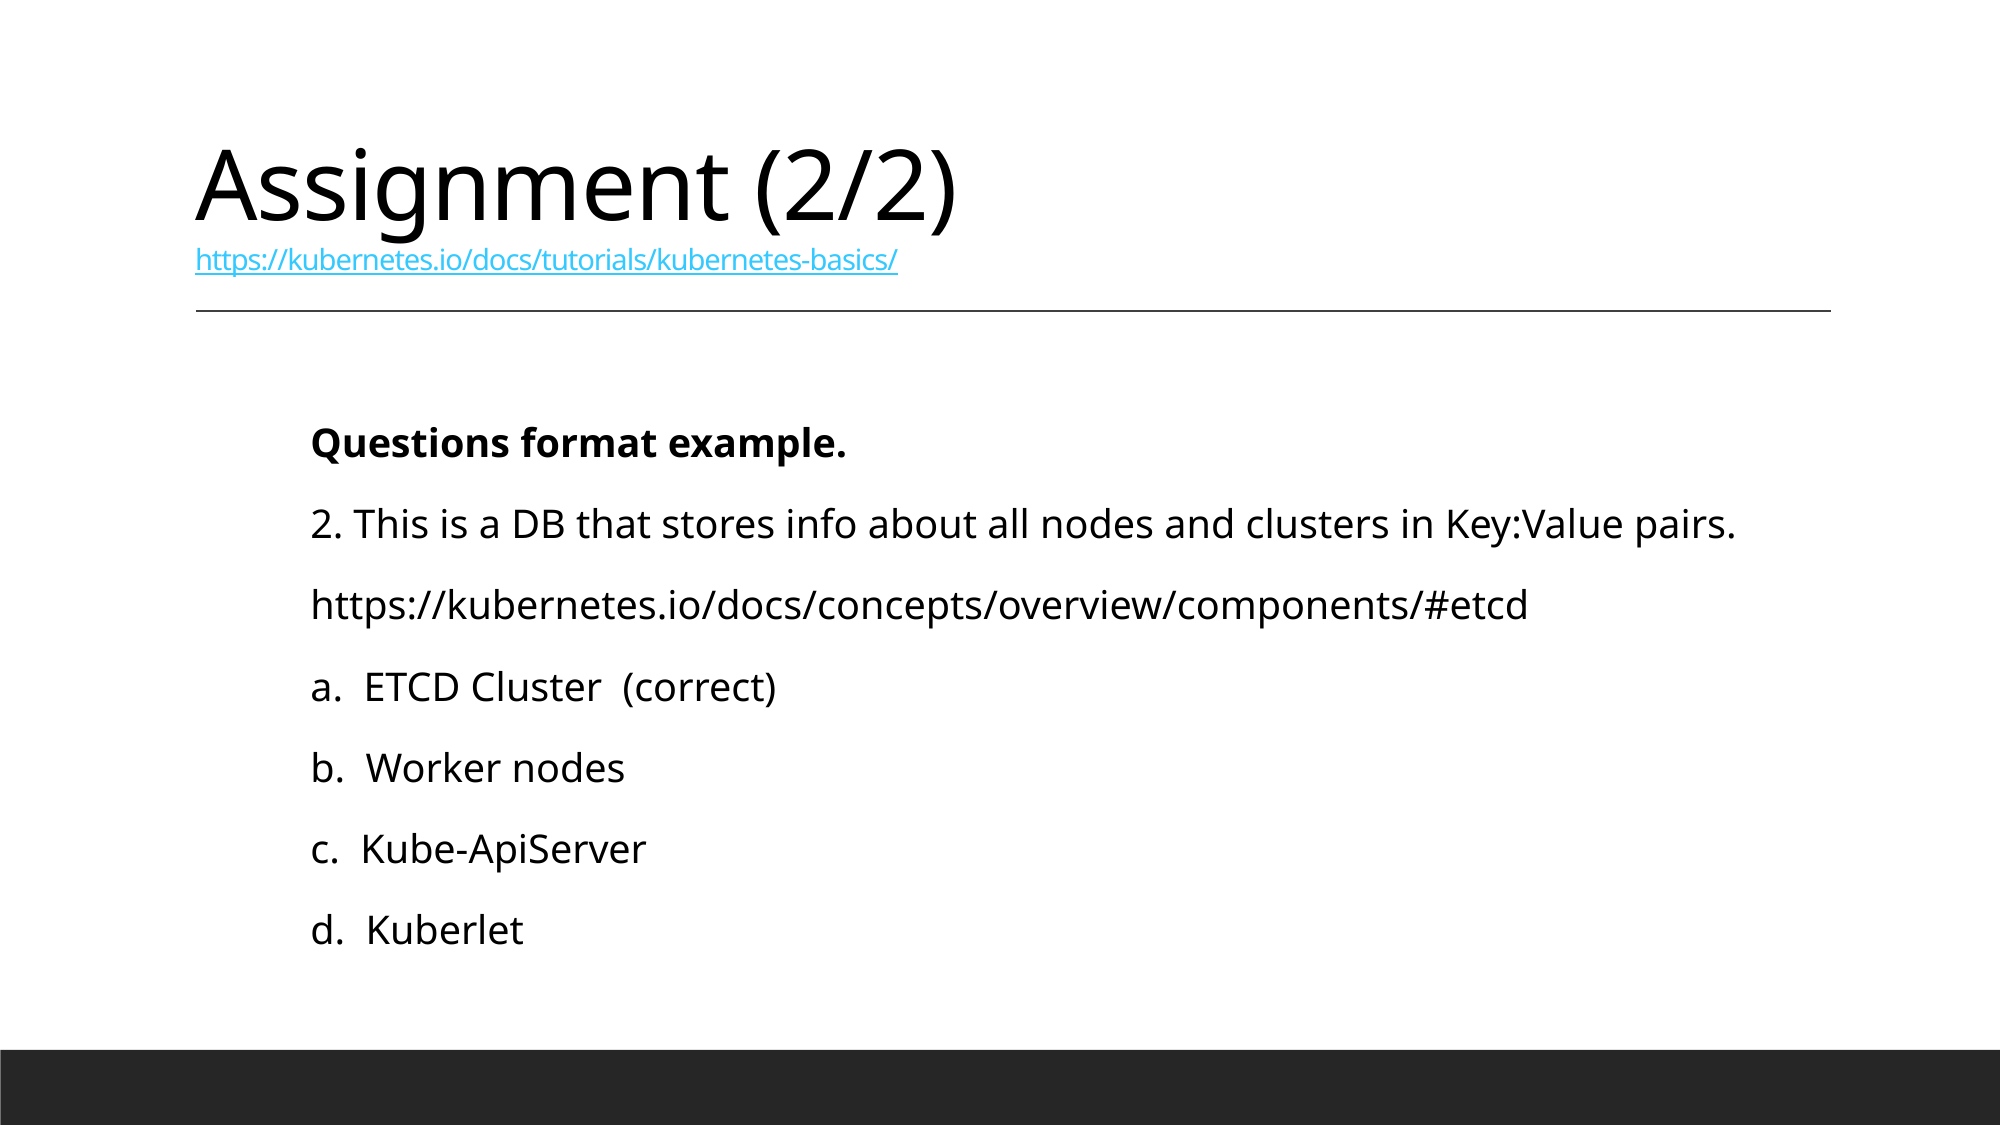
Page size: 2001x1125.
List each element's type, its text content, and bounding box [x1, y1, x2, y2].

list Questions format example. 2. This is a DB that stores info about all nodes and clusters in Key:Value pairs. https://kubernetes.io/docs/concepts/overview/components/#etcd a. ETCD Cluster (correct) b. Worker nodes c. Kube-ApiServer d. Kuberlet [295, 313, 1830, 1053]
title Assignment (2/2) https://kubernetes.io/docs/tutorials/kubernetes-basics/ [179, 47, 1830, 285]
